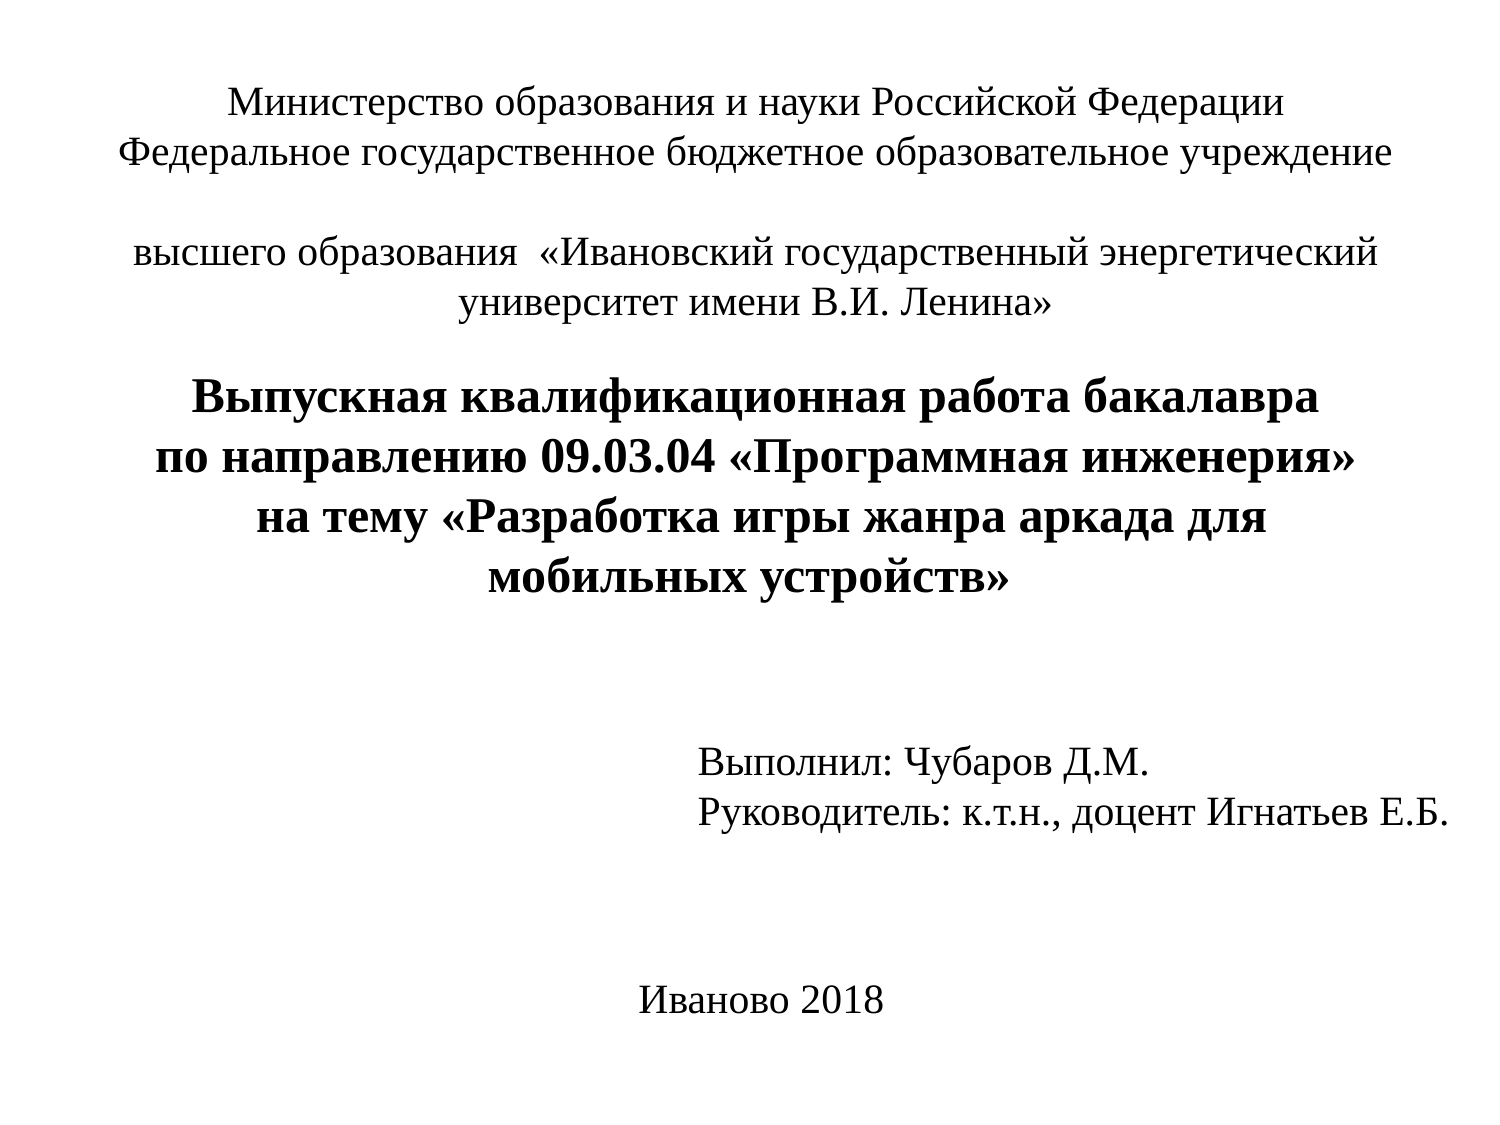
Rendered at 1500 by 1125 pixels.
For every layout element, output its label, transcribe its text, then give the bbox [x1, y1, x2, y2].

text_box Министерство образования и науки Российской Федерации Федеральное государственное бюджетное образовательное учреждение высшего образования «Ивановский государственный энергетический университет имени В.И. Ленина» [100, 66, 1412, 332]
title Выпускная квалификационная работа бакалавра по направлению 09.03.04 «Программная инженерия» на тему «Разработка игры жанра аркада для мобильных устройств» [112, 361, 1412, 603]
text_box Выполнил: Чубаров Д.М. Руководитель: к.т.н., доцент Игнатьев Е.Б. [682, 726, 1465, 842]
text_box Иваново 2018 [623, 964, 900, 1029]
